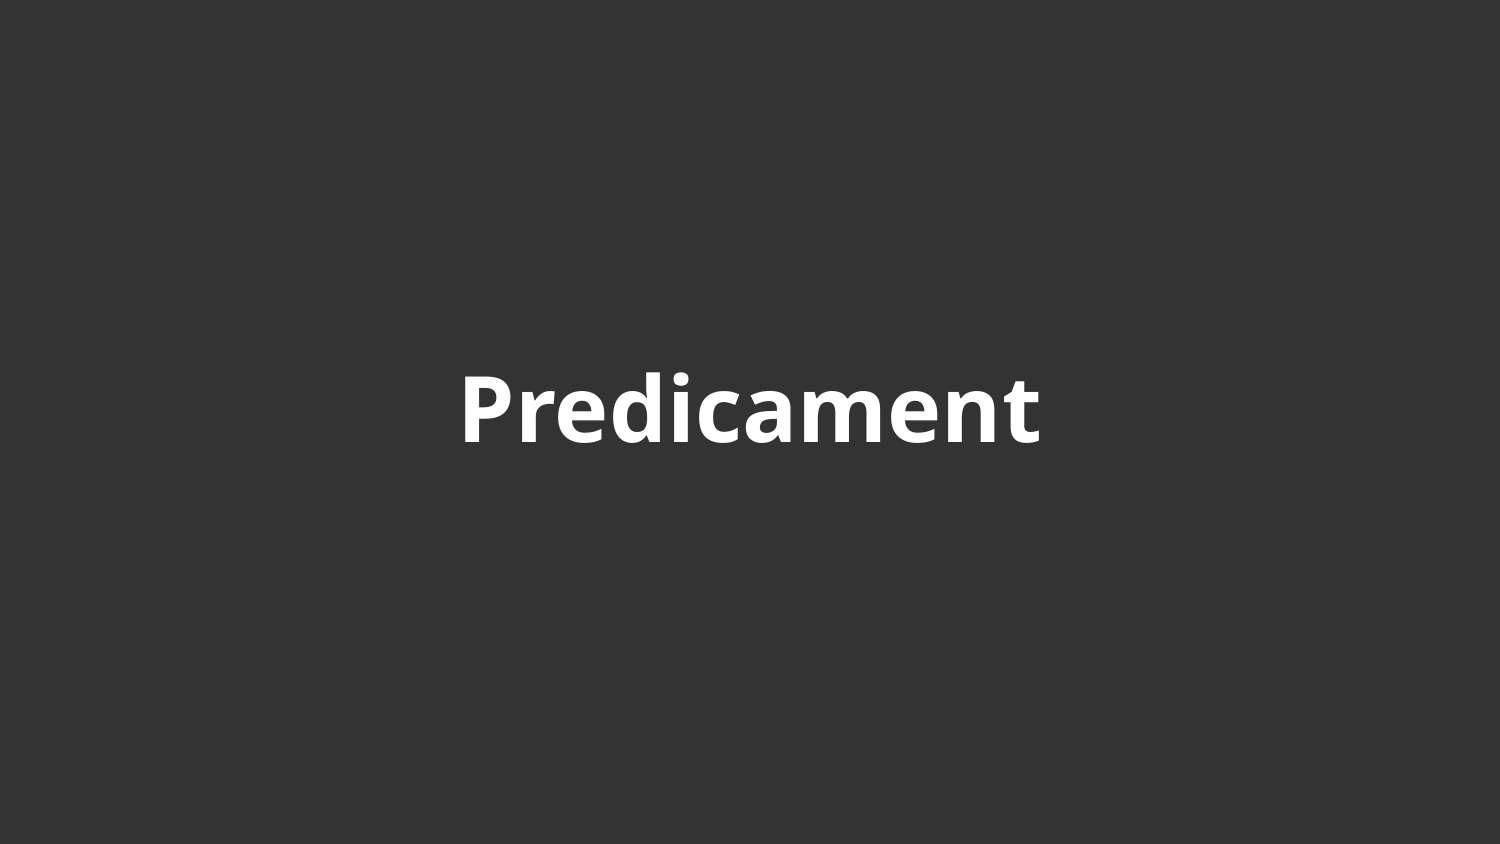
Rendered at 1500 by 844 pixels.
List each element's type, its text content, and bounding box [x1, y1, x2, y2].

title Predicament [112, 315, 1388, 497]
